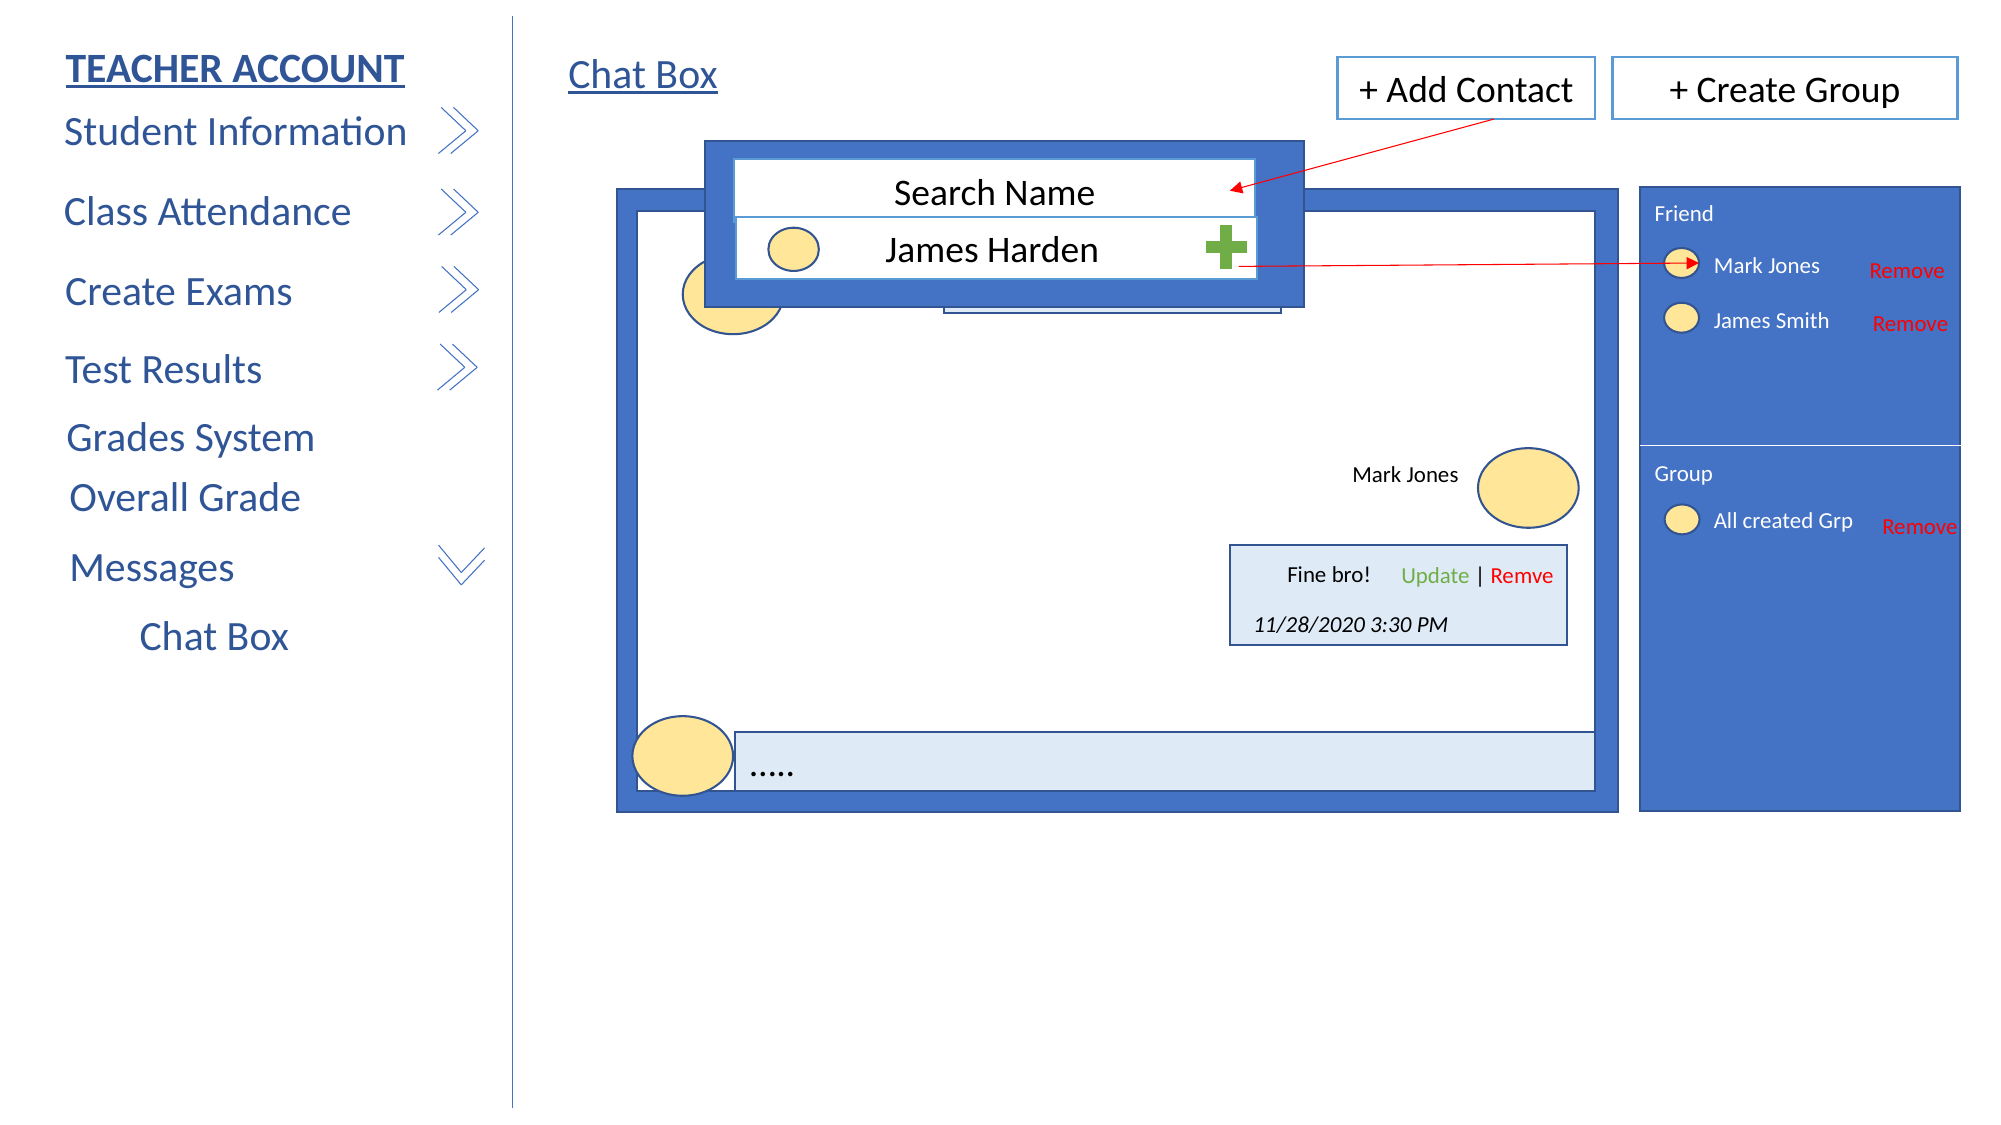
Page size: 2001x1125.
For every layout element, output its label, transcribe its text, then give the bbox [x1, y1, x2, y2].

text_box 11/28/2020 3:30 PM [1065, 275, 1326, 318]
text_box Test Results [50, 334, 428, 399]
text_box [441, 541, 482, 588]
text_box Update | Remve [1376, 552, 1579, 596]
text_box Remove [1827, 504, 2000, 547]
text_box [1238, 262, 1700, 267]
text_box Class Attendance [49, 176, 427, 242]
text_box [1476, 447, 1580, 529]
text_box [616, 188, 1619, 813]
text_box Overall Grade [54, 462, 408, 527]
text_box Remove [1814, 248, 2000, 291]
text_box [631, 715, 735, 797]
text_box All created Grp [1699, 498, 1965, 541]
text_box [438, 266, 479, 313]
text_box [1203, 223, 1249, 271]
text_box Friend [1639, 190, 1905, 233]
text_box [1663, 503, 1701, 536]
text_box [943, 308, 1065, 314]
text_box [1229, 544, 1568, 646]
text_box James Harden [735, 216, 1258, 280]
text_box [636, 775, 656, 792]
text_box Mark Jones [1337, 451, 1498, 494]
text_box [438, 107, 479, 154]
text_box [1639, 446, 1961, 812]
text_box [437, 343, 478, 391]
text_box 11/28/2020 3:30 PM [1238, 601, 1498, 644]
text_box + Add Contact [1336, 56, 1596, 120]
text_box [710, 765, 734, 792]
text_box [1639, 186, 1961, 262]
text_box Chat Box [553, 39, 1148, 105]
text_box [438, 188, 479, 236]
text_box [1663, 246, 1701, 264]
text_box [636, 210, 1596, 747]
text_box ….. [734, 731, 1596, 792]
text_box [1663, 267, 1700, 280]
text_box Search Name [733, 158, 1256, 223]
text_box Group [1639, 451, 1905, 494]
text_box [1229, 119, 1494, 191]
text_box TEACHER ACCOUNT [50, 33, 454, 99]
text_box Remove [1817, 300, 2000, 343]
text_box Create Exams [50, 256, 428, 322]
text_box [704, 140, 1305, 308]
text_box Chat Box [124, 601, 479, 667]
text_box Fine bro! [1272, 551, 1434, 595]
text_box Grades System [51, 402, 429, 467]
text_box [1639, 267, 1961, 445]
text_box Mark Jones James Smith [1699, 243, 1965, 368]
text_box Messages [54, 532, 432, 597]
text_box [767, 226, 820, 272]
text_box [1663, 301, 1701, 334]
text_box + Create Group [1611, 56, 1959, 120]
text_box [681, 260, 782, 336]
text_box Student Information [49, 96, 427, 162]
